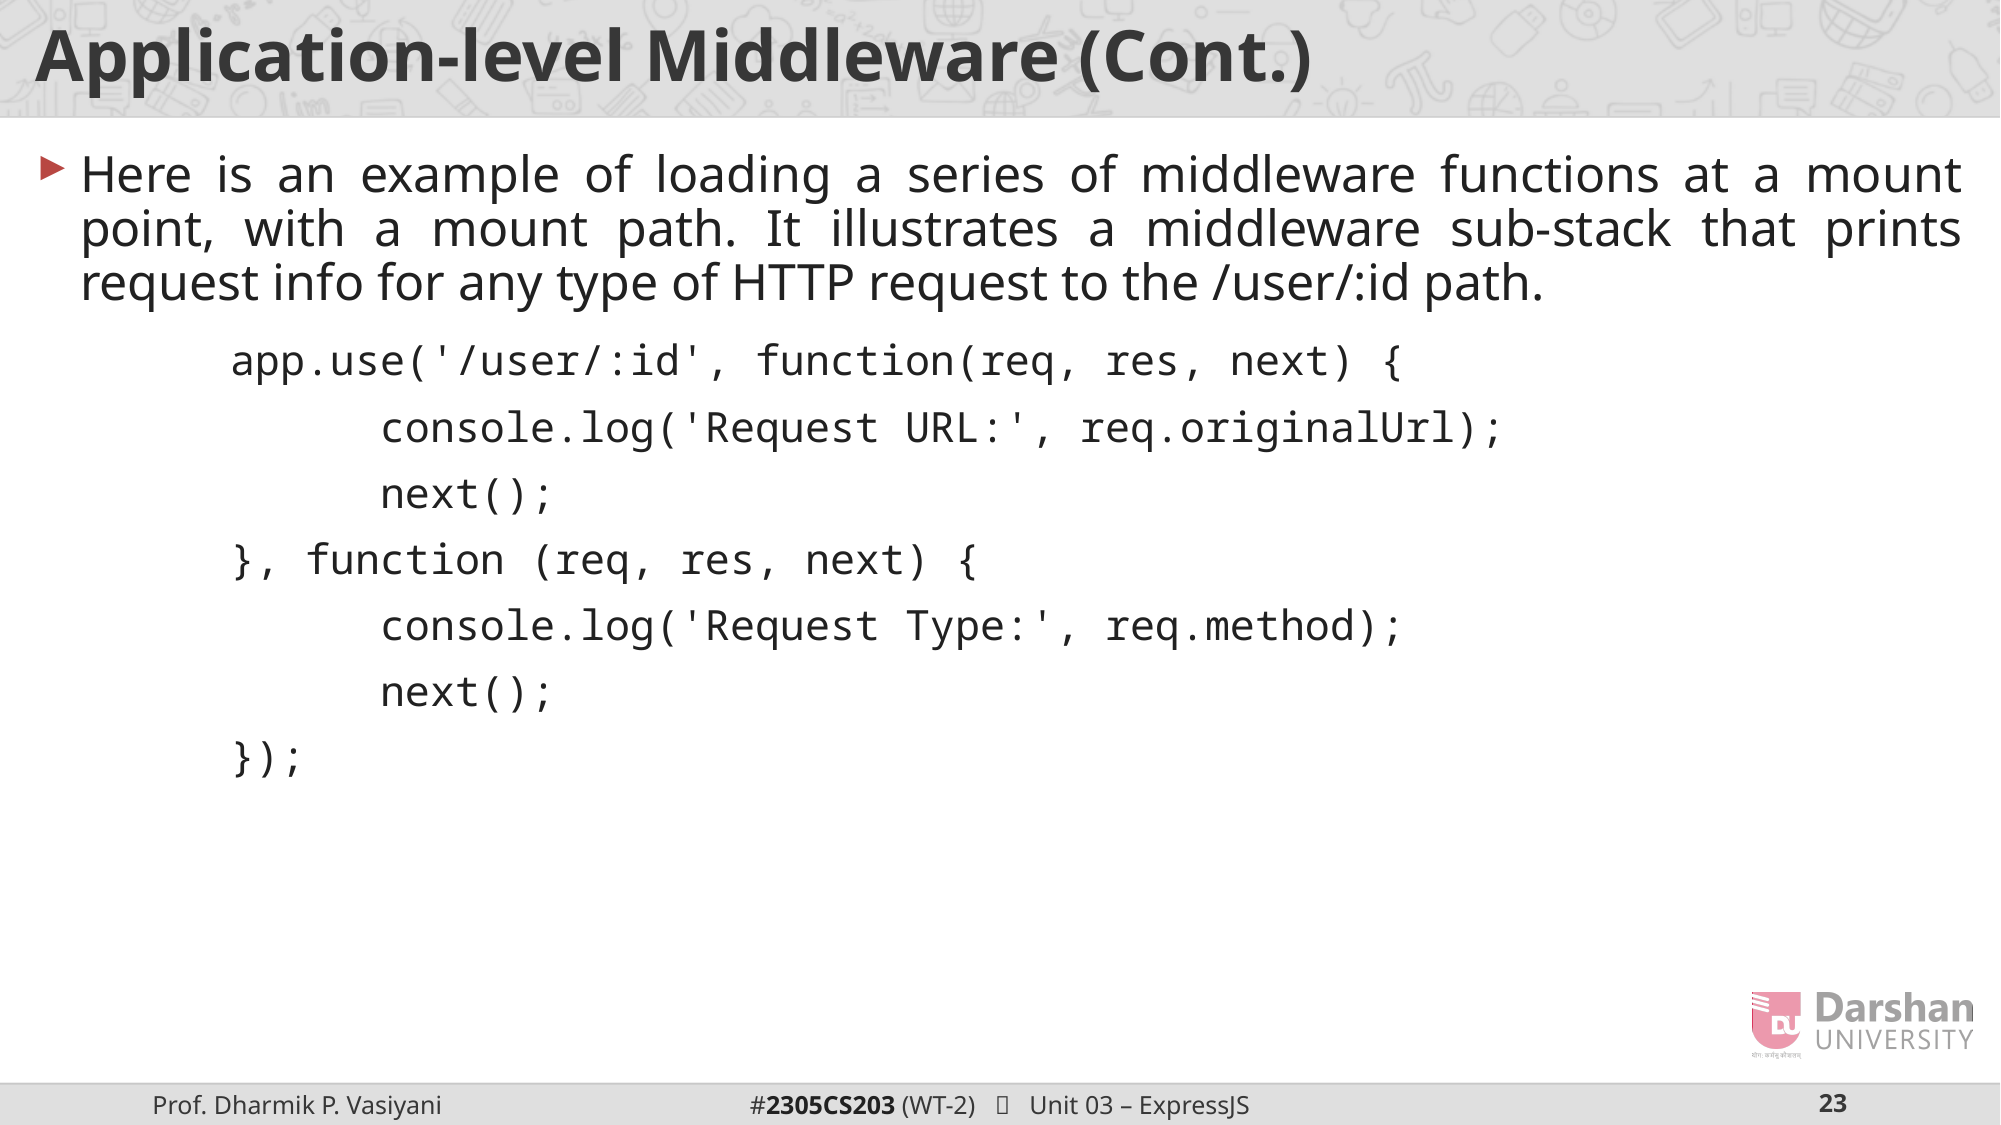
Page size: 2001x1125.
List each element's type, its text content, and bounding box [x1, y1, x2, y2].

title Application-level Middleware (Cont.) [0, 0, 2000, 117]
list Here is an example of loading a series of middleware functions at a mount point, with a mount path. It illustrates a middleware sub-stack that prints request info for any type of HTTP request to the /user/:id path. app.use('/user/:id', function(req, res, next) { console.log('Request URL:', req.originalUrl); next(); }, function (req, res, next) { console.log('Request Type:', req.method); next(); }); [21, 141, 1979, 1059]
